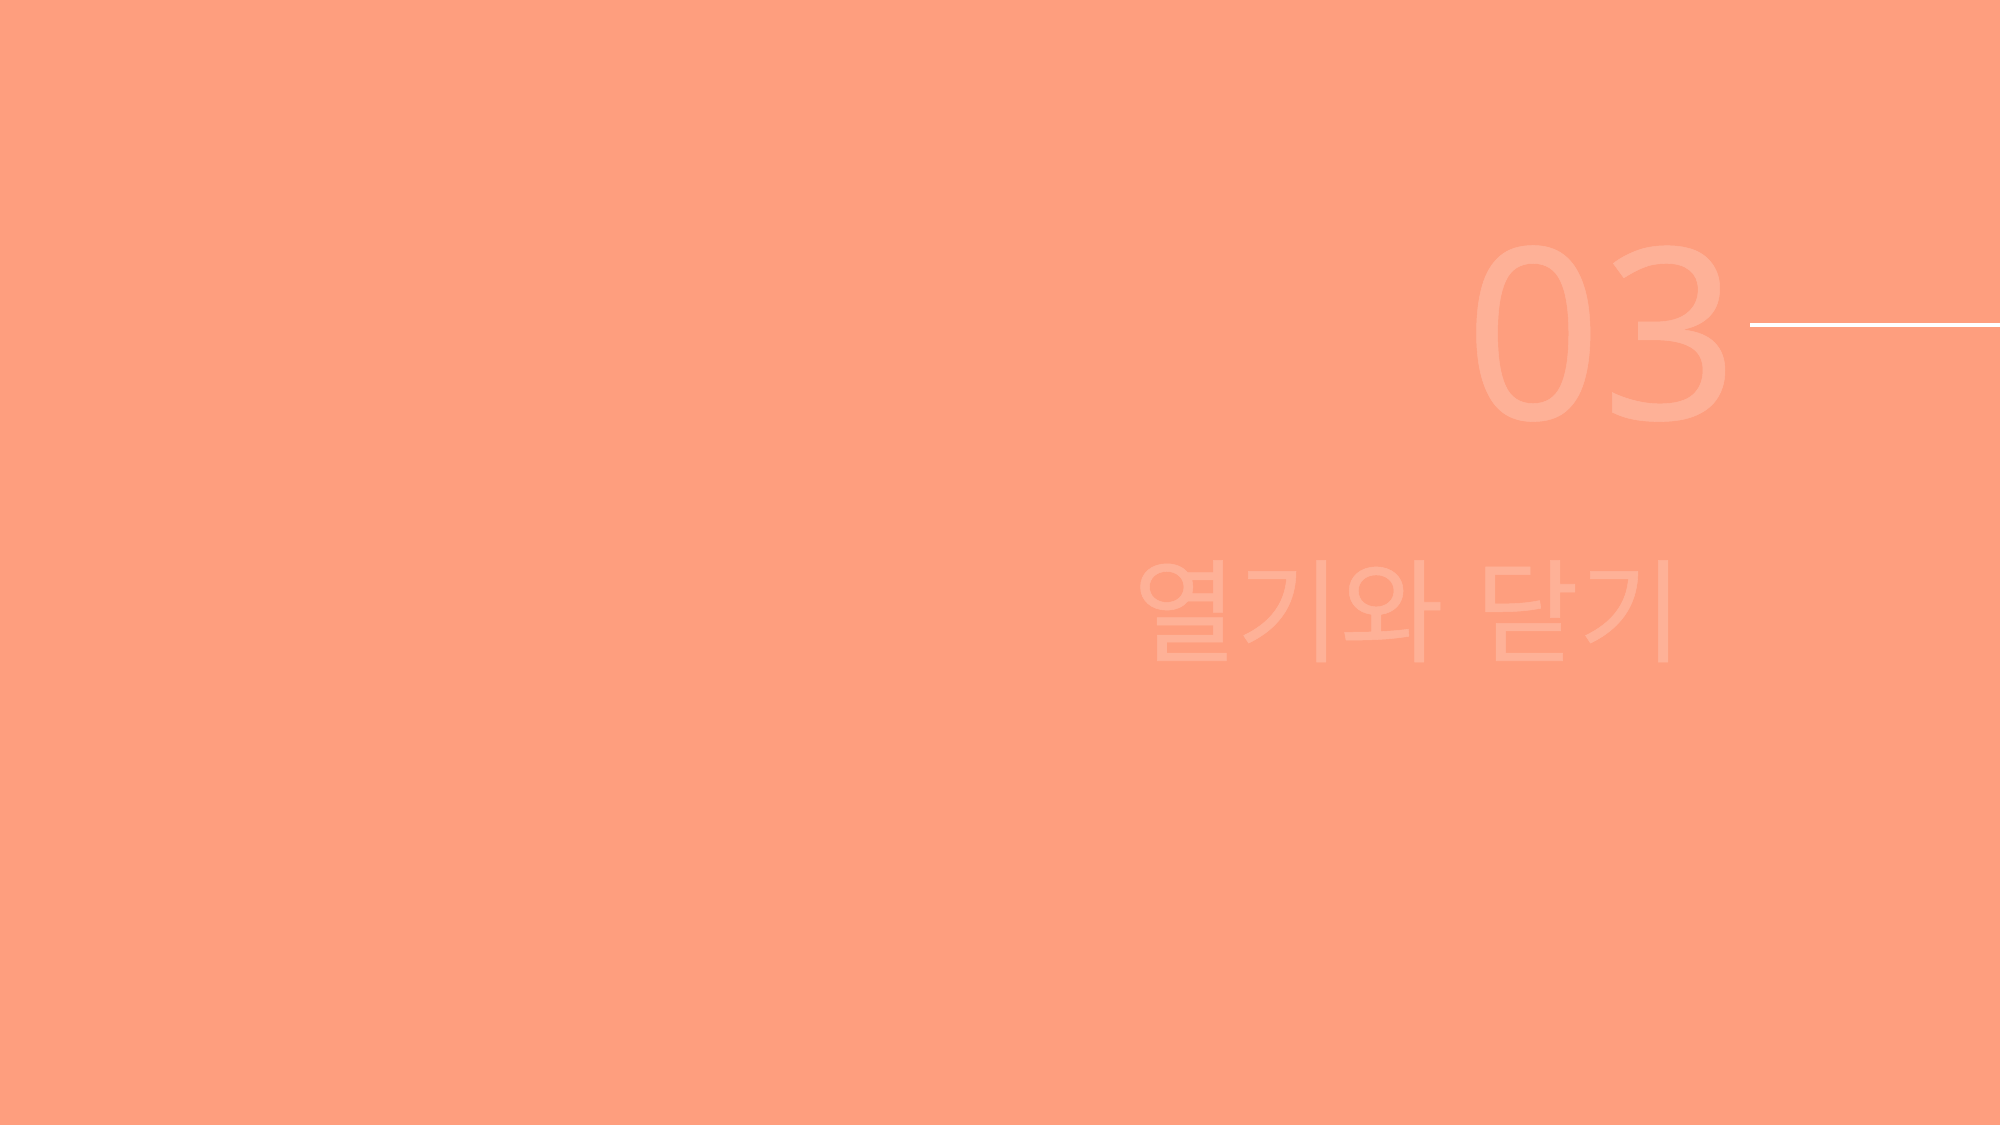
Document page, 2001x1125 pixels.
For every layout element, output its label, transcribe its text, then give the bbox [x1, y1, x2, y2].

text_box 03 [1450, 172, 1754, 475]
text_box 열기와 닫기 [1118, 533, 1697, 684]
